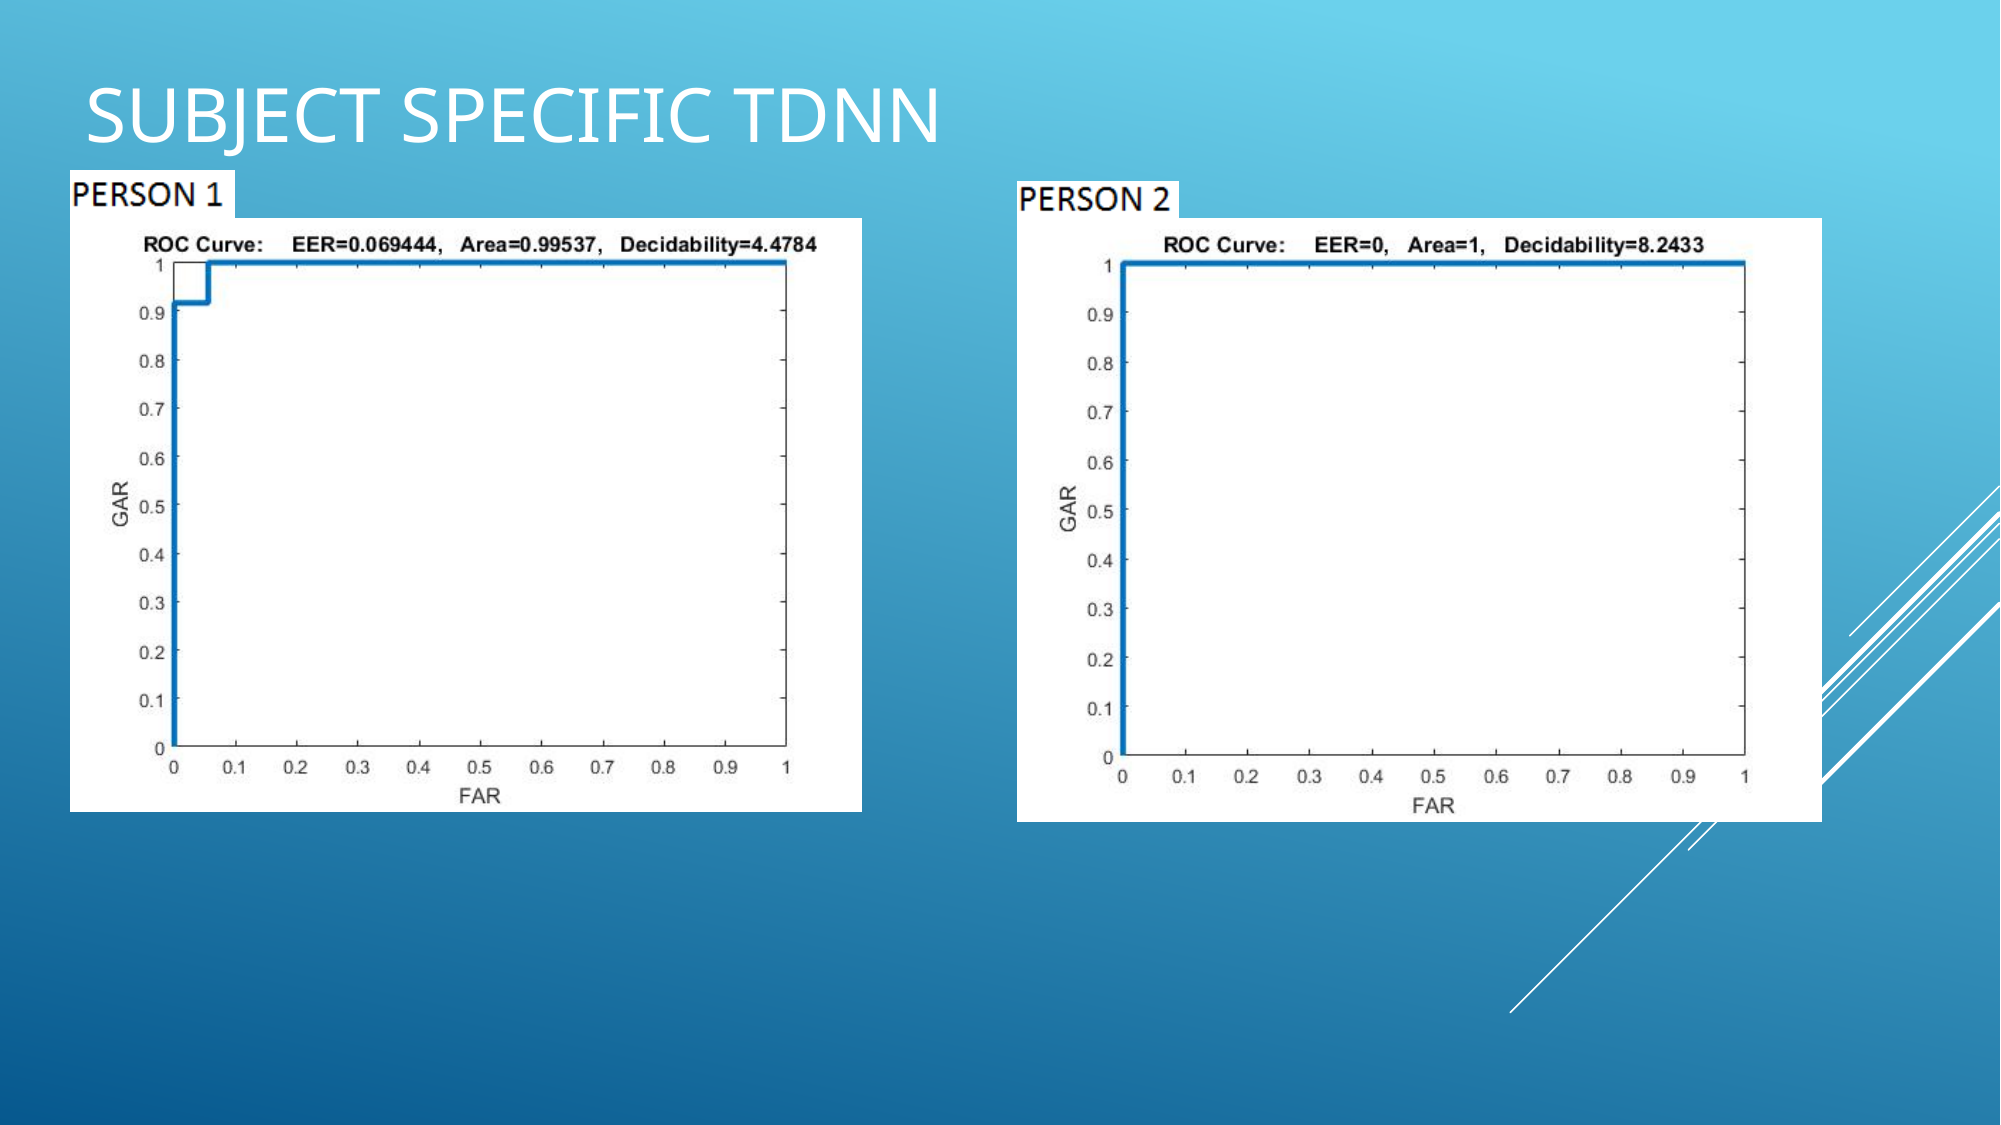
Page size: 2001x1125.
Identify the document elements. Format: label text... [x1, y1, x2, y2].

picture [70, 169, 235, 218]
title SUBJECT SPECIFIC TDNN [70, 0, 1471, 237]
picture [1017, 180, 1822, 822]
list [70, 218, 862, 812]
